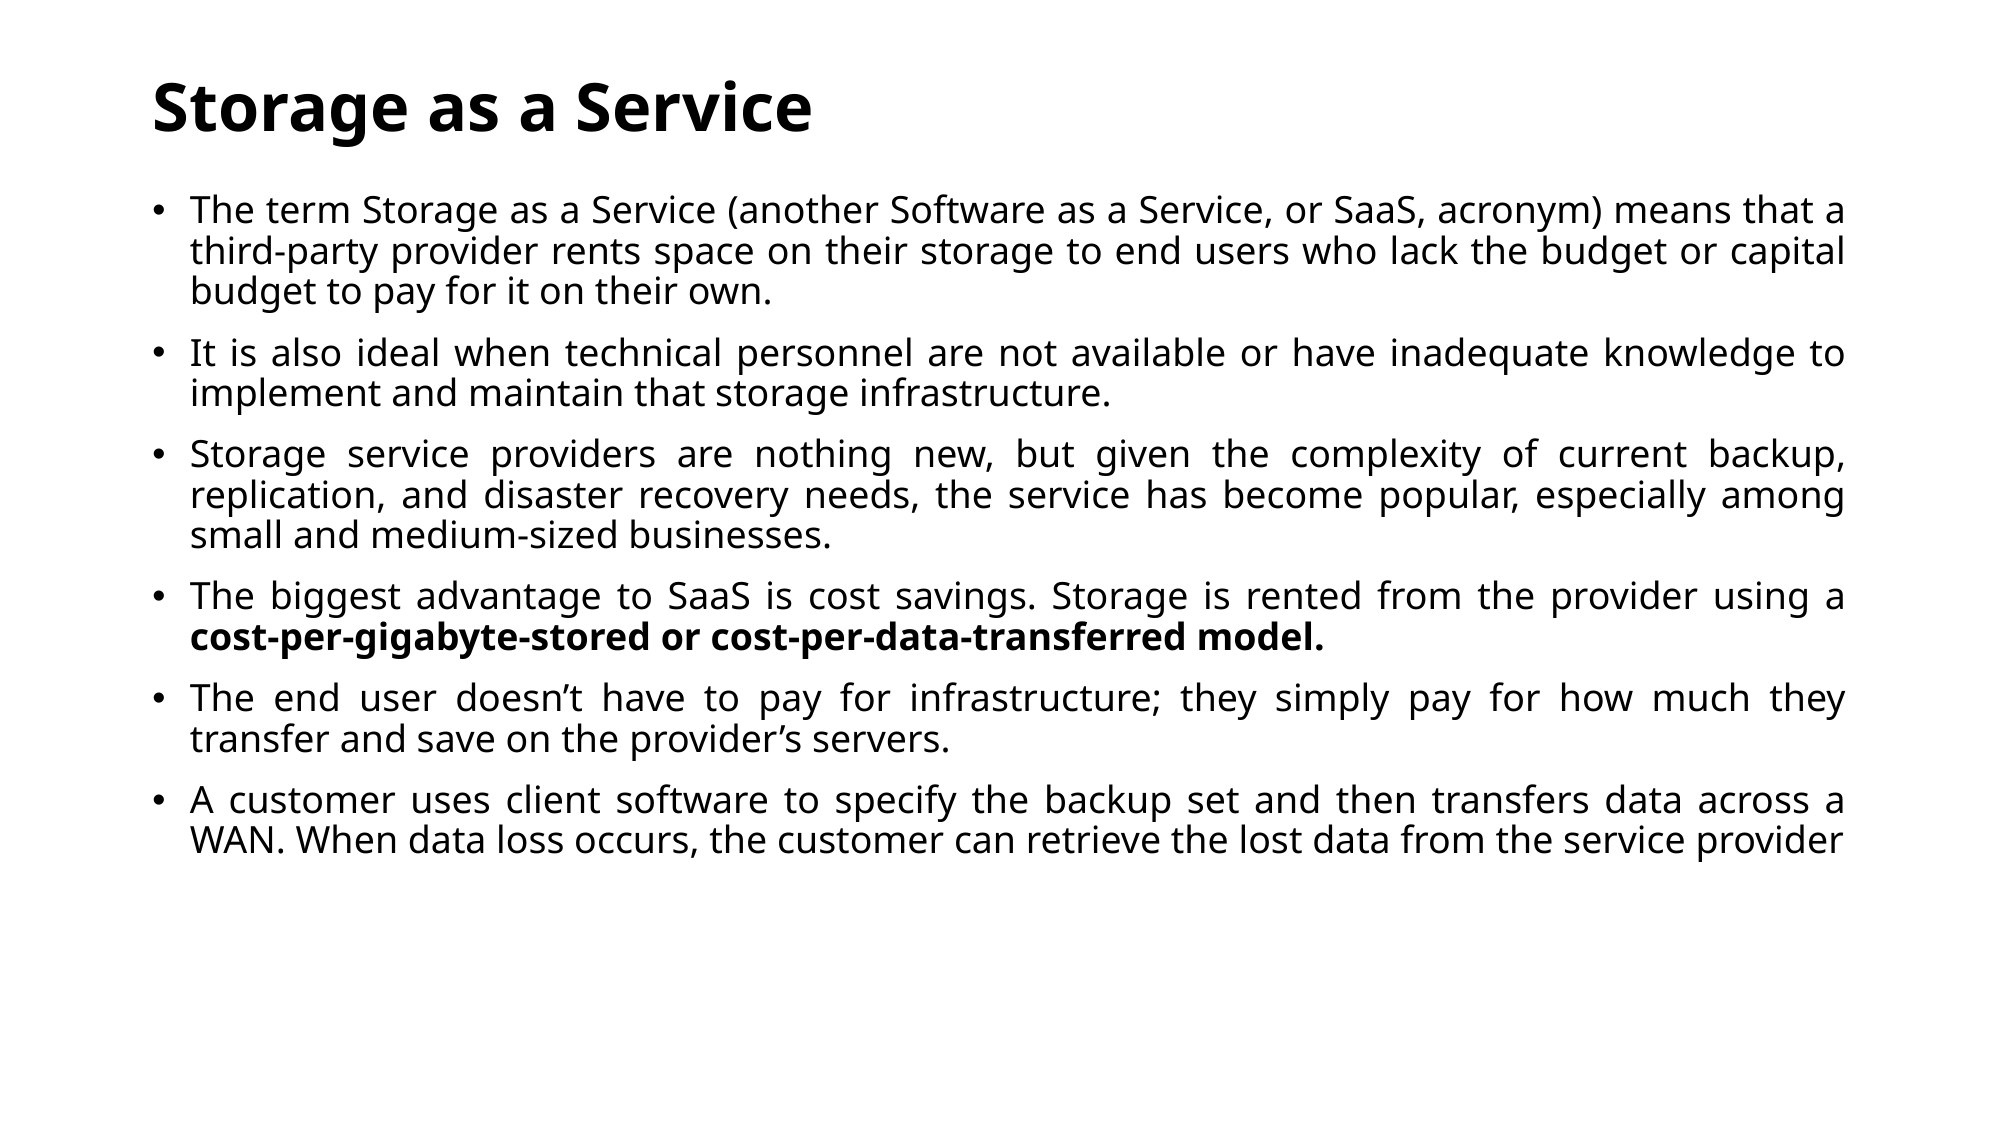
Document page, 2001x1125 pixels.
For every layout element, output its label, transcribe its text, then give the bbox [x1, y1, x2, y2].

list The term Storage as a Service (another Software as a Service, or SaaS, acronym) means that a third-party provider rents space on their storage to end users who lack the budget or capital budget to pay for it on their own. It is also ideal when technical personnel are not available or have inadequate knowledge to implement and maintain that storage infrastructure. Storage service providers are nothing new, but given the complexity of current backup, replication, and disaster recovery needs, the service has become popular, especially among small and medium-sized businesses. The biggest advantage to SaaS is cost savings. Storage is rented from the provider using a cost-per-gigabyte-stored or cost-per-data-transferred model. The end user doesn’t have to pay for infrastructure; they simply pay for how much they transfer and save on the provider’s servers. A customer uses client software to specify the backup set and then transfers data across a WAN. When data loss occurs, the customer can retrieve the lost data from the service provider [137, 183, 1863, 1014]
title Storage as a Service [137, 59, 1863, 161]
